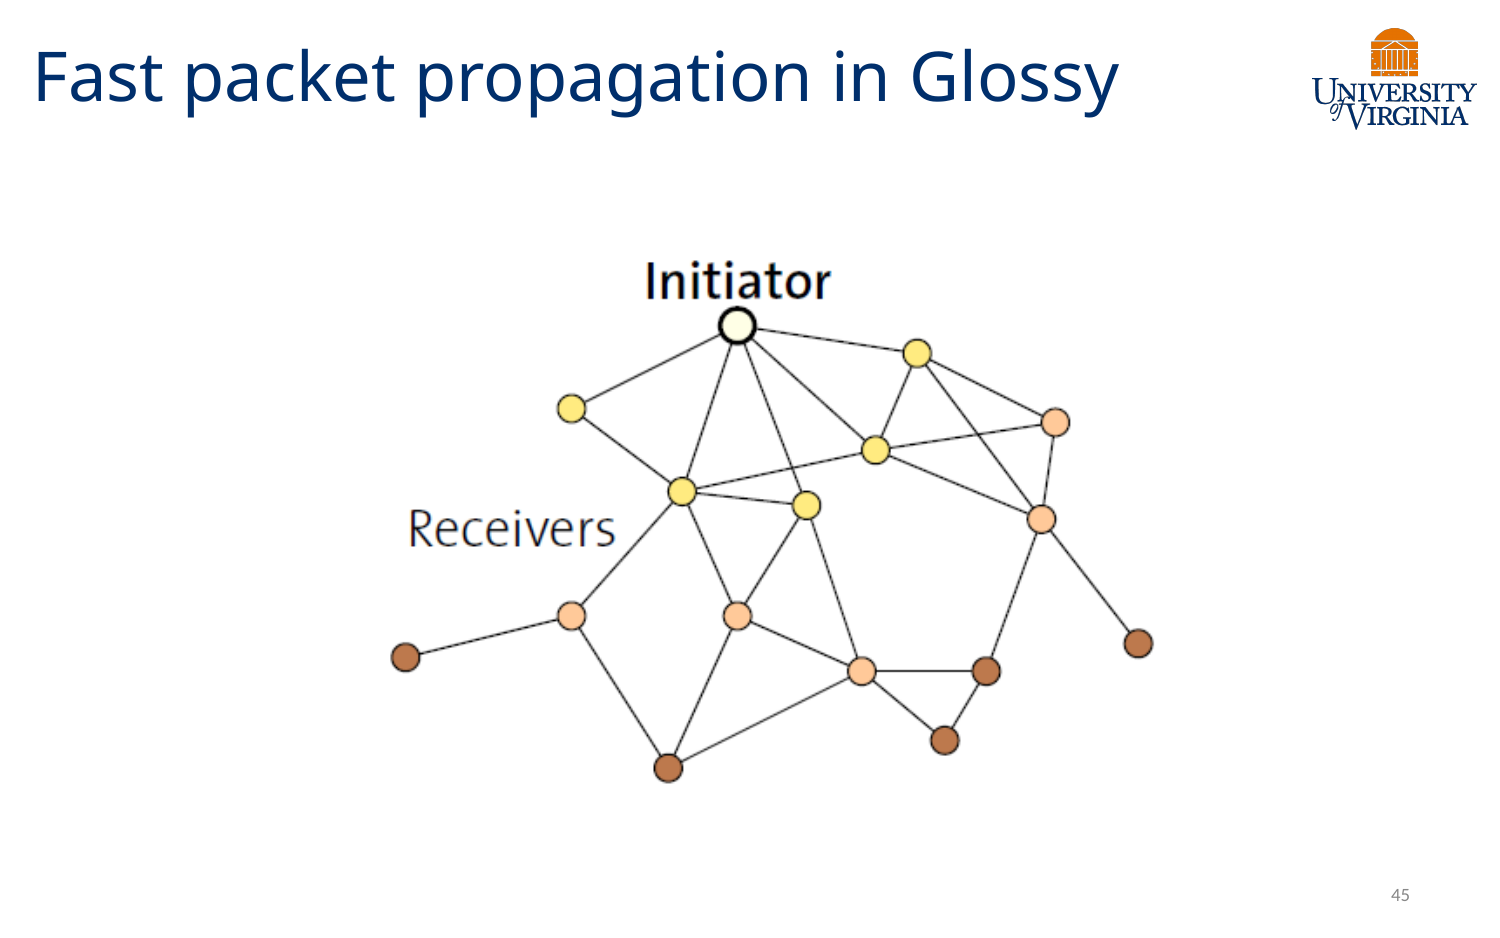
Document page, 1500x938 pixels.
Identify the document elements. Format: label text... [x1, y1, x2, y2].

slide_number 45 [1200, 868, 1425, 919]
picture [383, 253, 1159, 791]
title Fast packet propagation in Glossy [17, 14, 1297, 145]
picture [1312, 28, 1477, 130]
